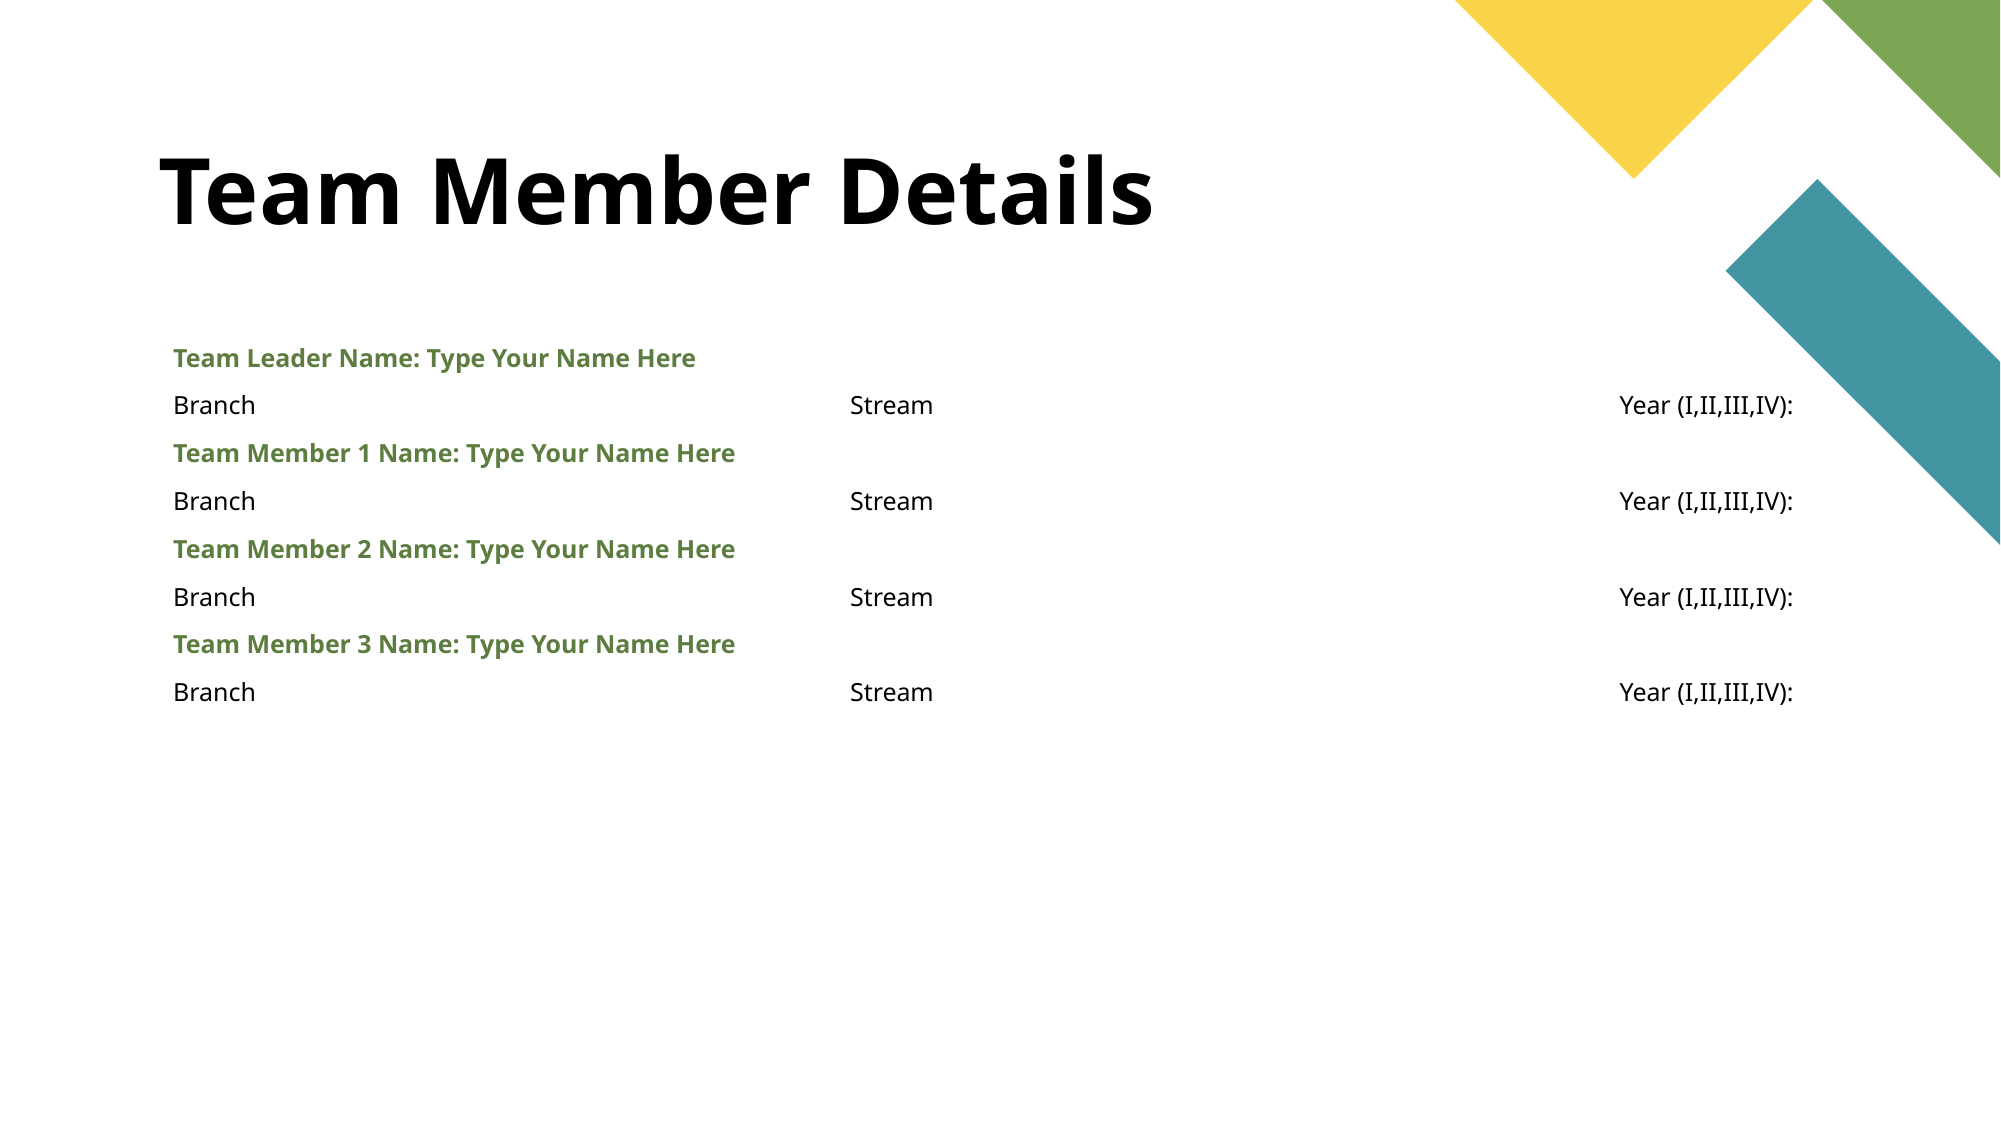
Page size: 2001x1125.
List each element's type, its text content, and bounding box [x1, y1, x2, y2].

list Team Leader Name: Type Your Name Here Branch Stream Year (I,II,III,IV): Team Member 1 Name: Type Your Name Here Branch Stream Year (I,II,III,IV): Team Member 2 Name: Type Your Name Here Branch Stream Year (I,II,III,IV): Team Member 3 Name: Type Your Name Here Branch Stream Year (I,II,III,IV): [158, 338, 1987, 1113]
title Team Member Details [158, 144, 1244, 245]
